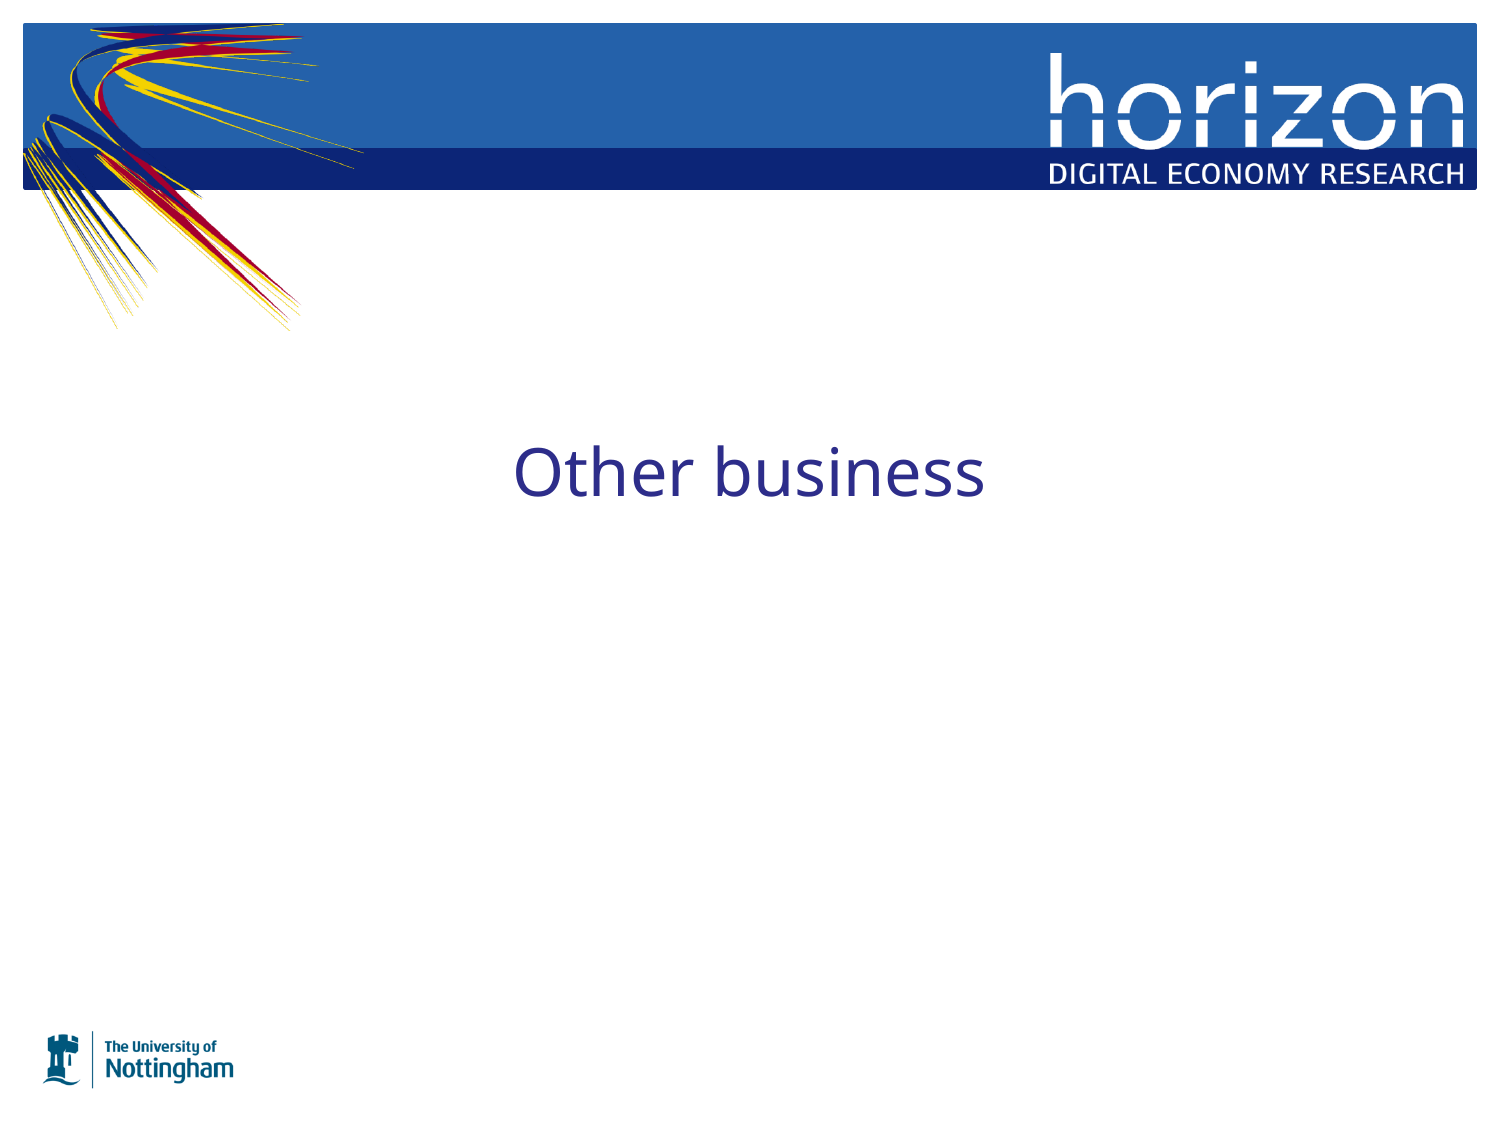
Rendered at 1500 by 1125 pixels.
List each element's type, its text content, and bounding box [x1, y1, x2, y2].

picture [23, 23, 364, 331]
picture [37, 1024, 238, 1095]
title Other business [112, 349, 1388, 591]
picture [1050, 53, 1463, 184]
